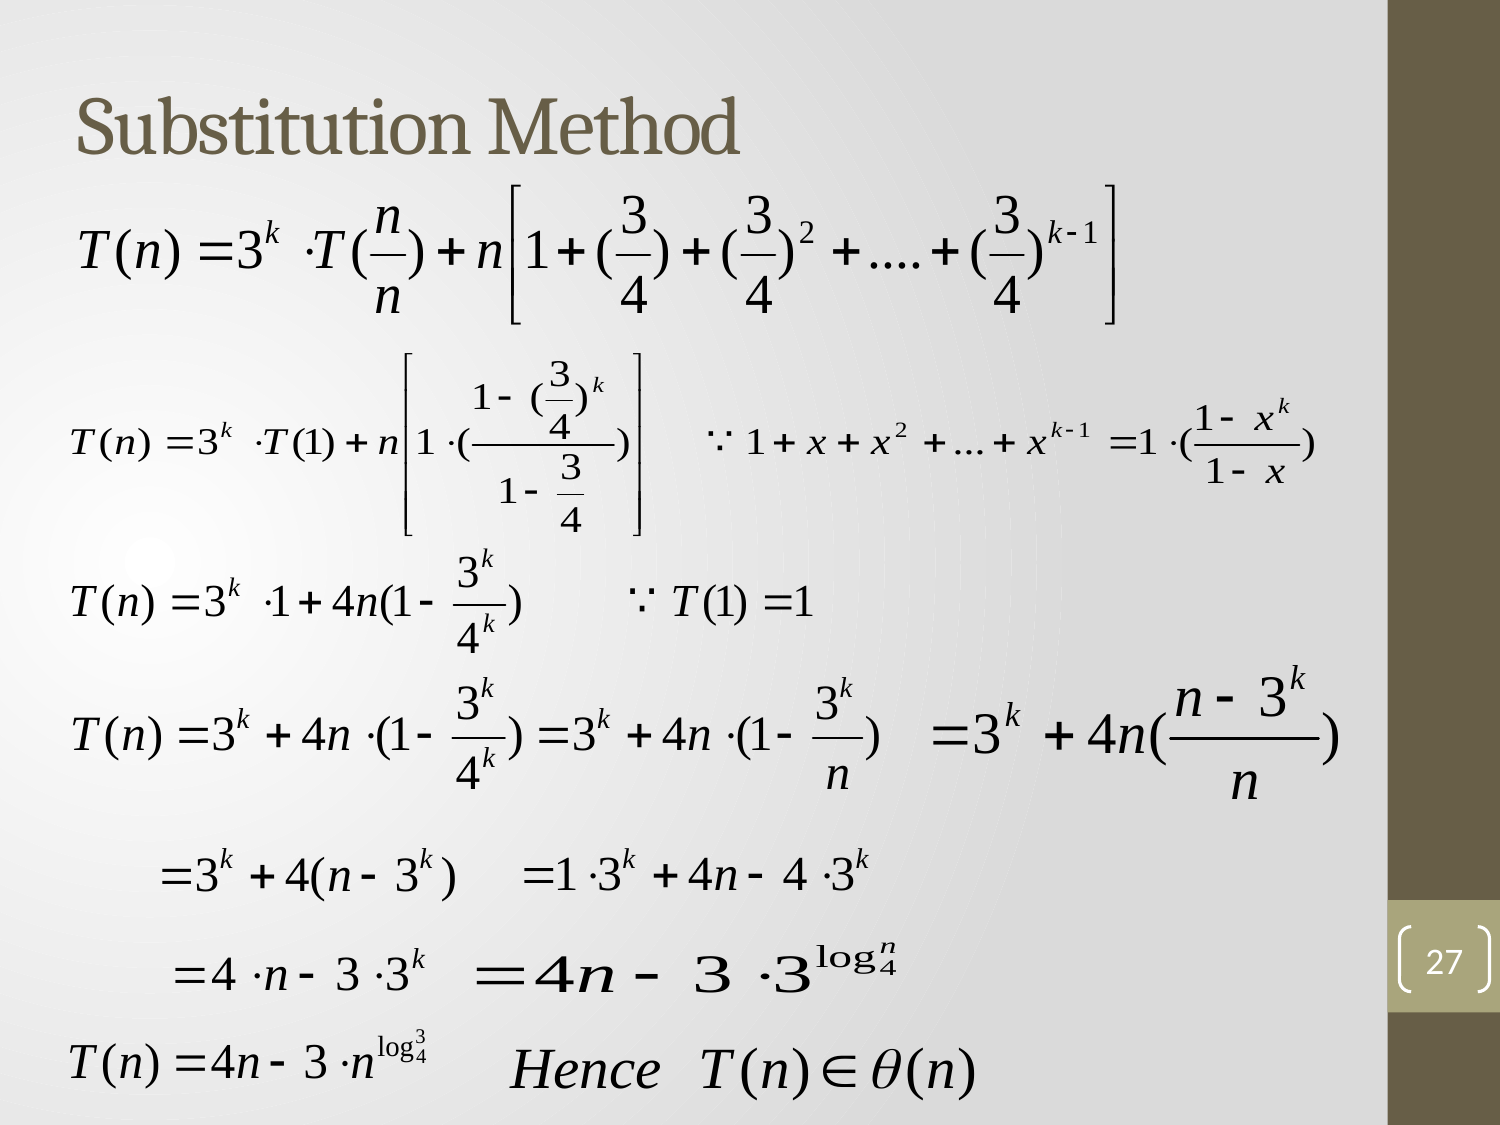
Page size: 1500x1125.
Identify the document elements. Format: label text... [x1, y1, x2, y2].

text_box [917, 649, 1351, 813]
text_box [149, 836, 464, 912]
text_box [71, 174, 1134, 336]
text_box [64, 535, 822, 661]
title Substitution Method [62, 42, 1413, 200]
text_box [64, 347, 1326, 543]
slide_number 27 [1397, 925, 1492, 994]
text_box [499, 1034, 990, 1113]
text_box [511, 836, 879, 904]
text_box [64, 663, 888, 801]
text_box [61, 1015, 438, 1101]
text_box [161, 936, 436, 1004]
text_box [455, 924, 919, 1007]
